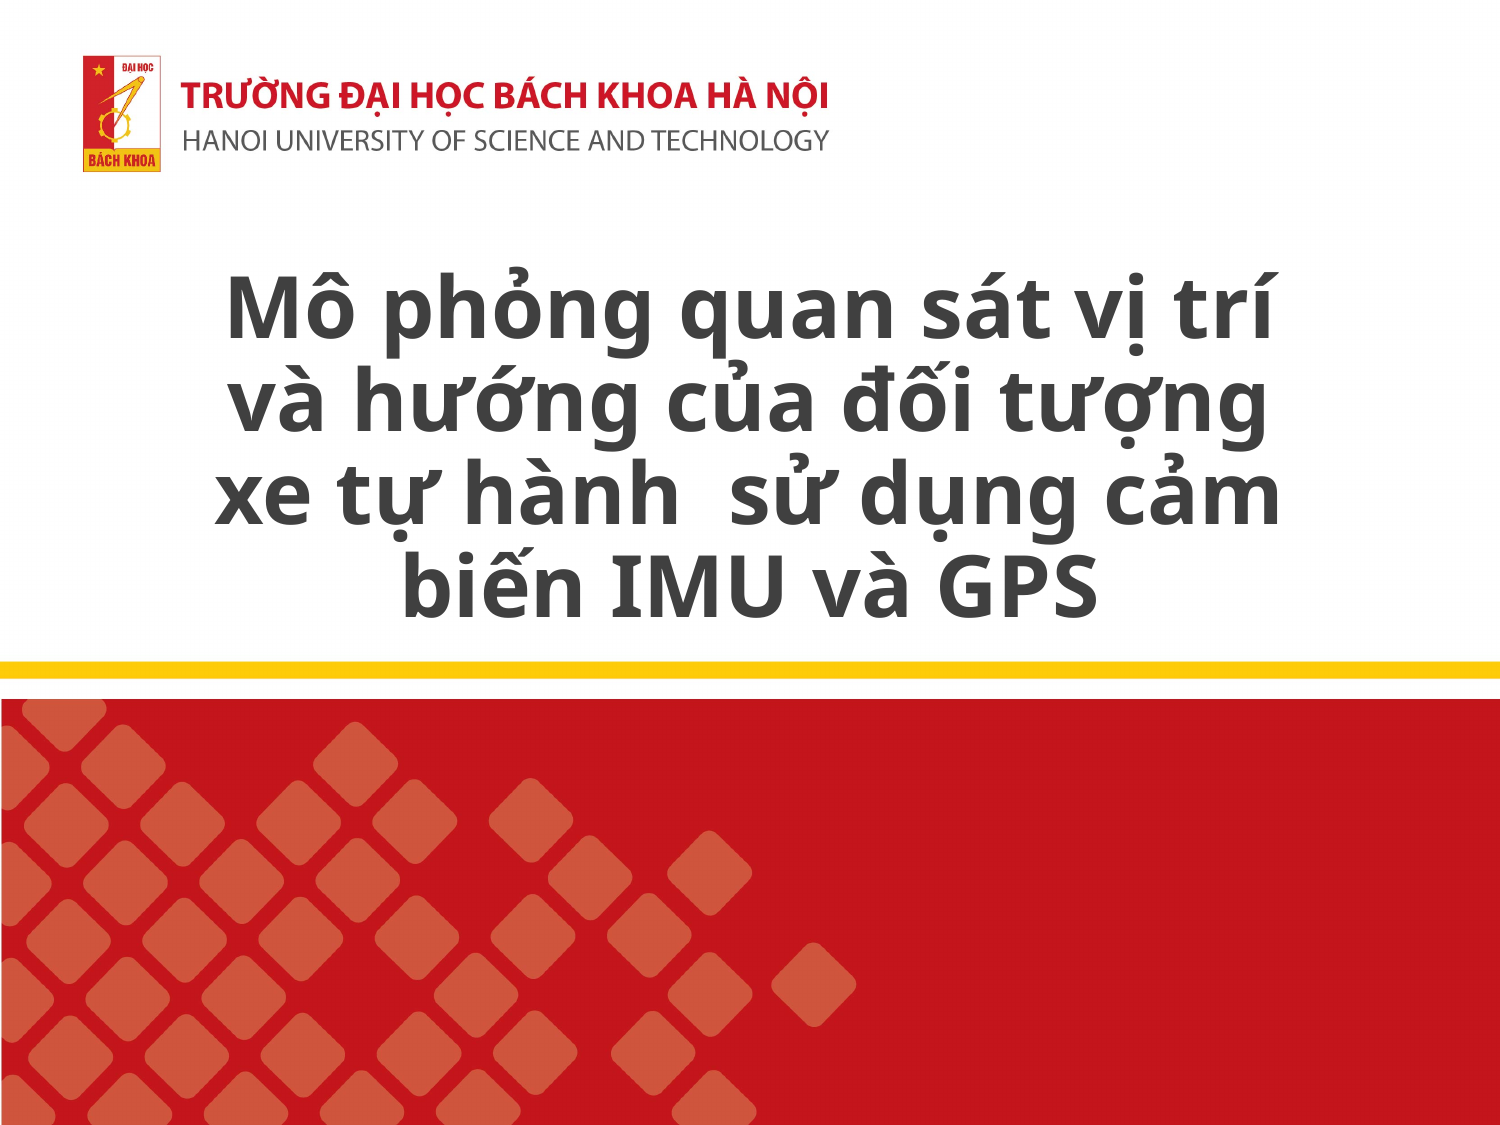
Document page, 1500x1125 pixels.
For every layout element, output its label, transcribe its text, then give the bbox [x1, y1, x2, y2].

title Mô phỏng quan sát vị trí và hướng của đối tượng xe tự hành sử dụng cảm biến IMU và GPS [187, 252, 1313, 644]
picture [0, 0, 1500, 1125]
subtitle [187, 707, 1313, 980]
